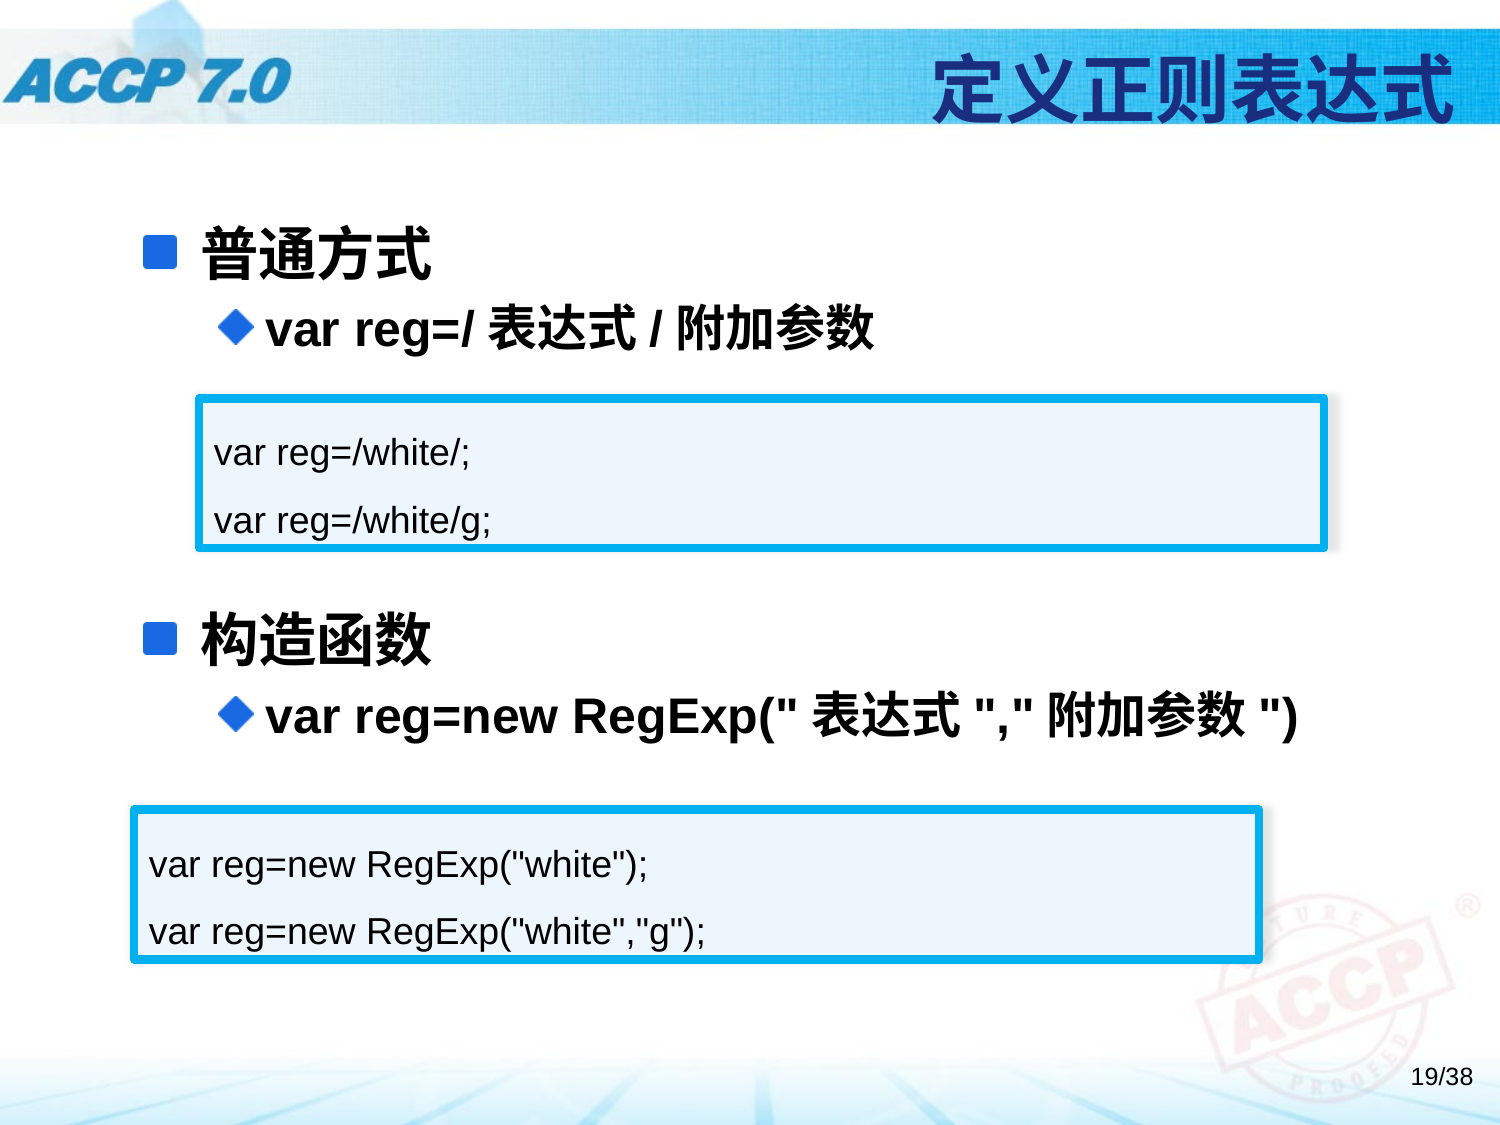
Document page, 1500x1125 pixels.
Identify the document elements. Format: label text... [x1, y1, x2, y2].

title 定义正则表达式 [120, 13, 1471, 162]
slide_number 19/38 [1138, 1053, 1489, 1114]
list 普通方式 var reg=/表达式/附加参数 [128, 209, 1383, 399]
text_box var reg=/white/; var reg=/white/g; [199, 398, 1325, 549]
text_box var reg=new RegExp("white"); var reg=new RegExp("white","g"); [133, 809, 1259, 960]
picture [0, 0, 1500, 1125]
text_box 构造函数 var reg=new RegExp("表达式","附加参数") [128, 596, 1384, 786]
